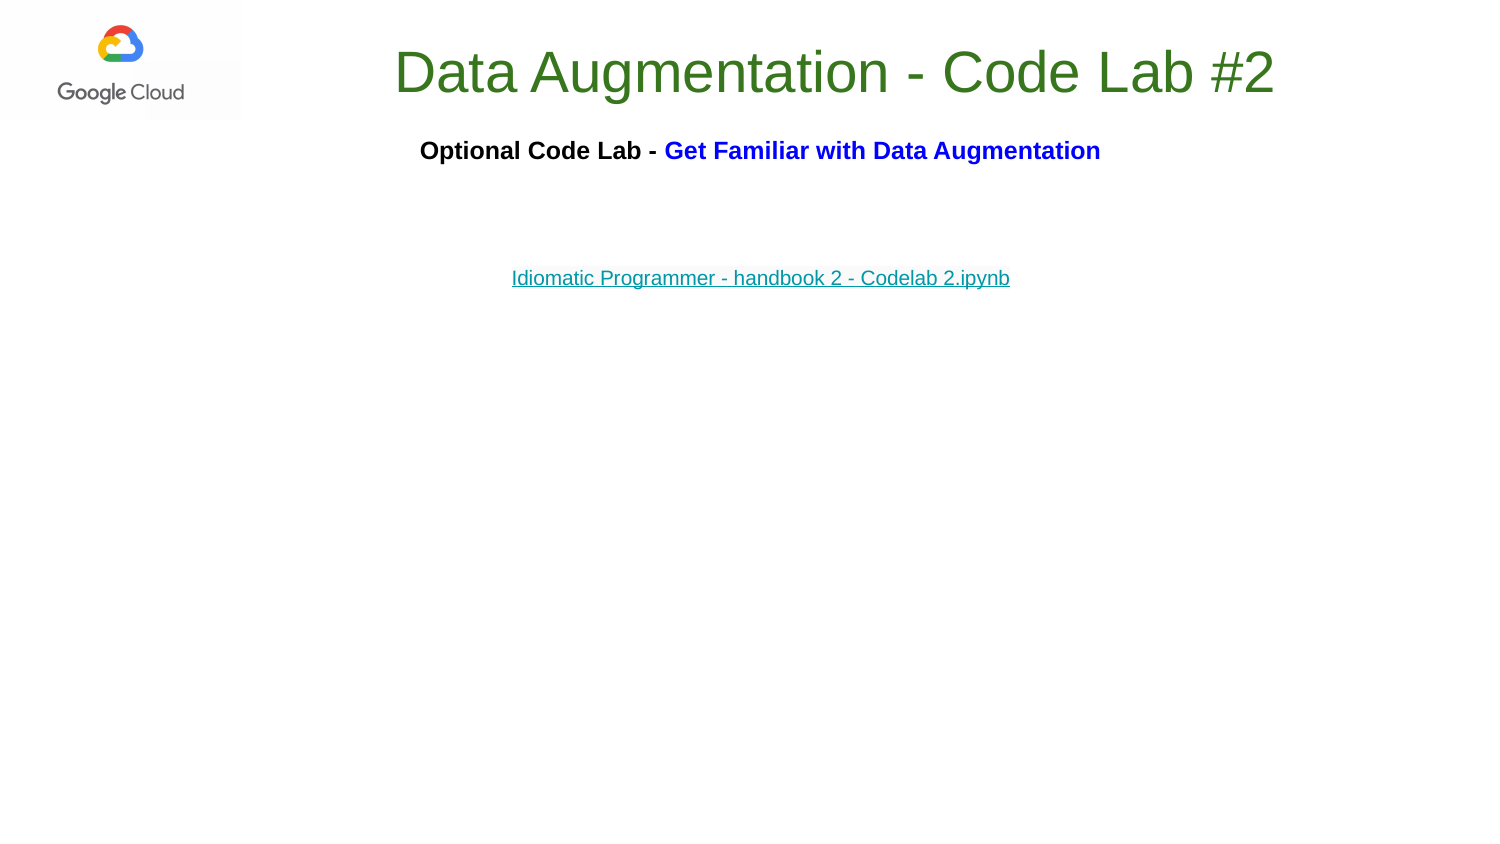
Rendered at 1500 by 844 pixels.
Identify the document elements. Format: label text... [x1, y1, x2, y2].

text_box Optional Code Lab - Get Familiar with Data Augmentation Idiomatic Programmer - handbook 2 - Codelab 2.ipynb [69, 119, 1453, 826]
subtitle Data Augmentation - Code Lab #2 [244, 19, 1500, 150]
picture [0, 0, 241, 121]
